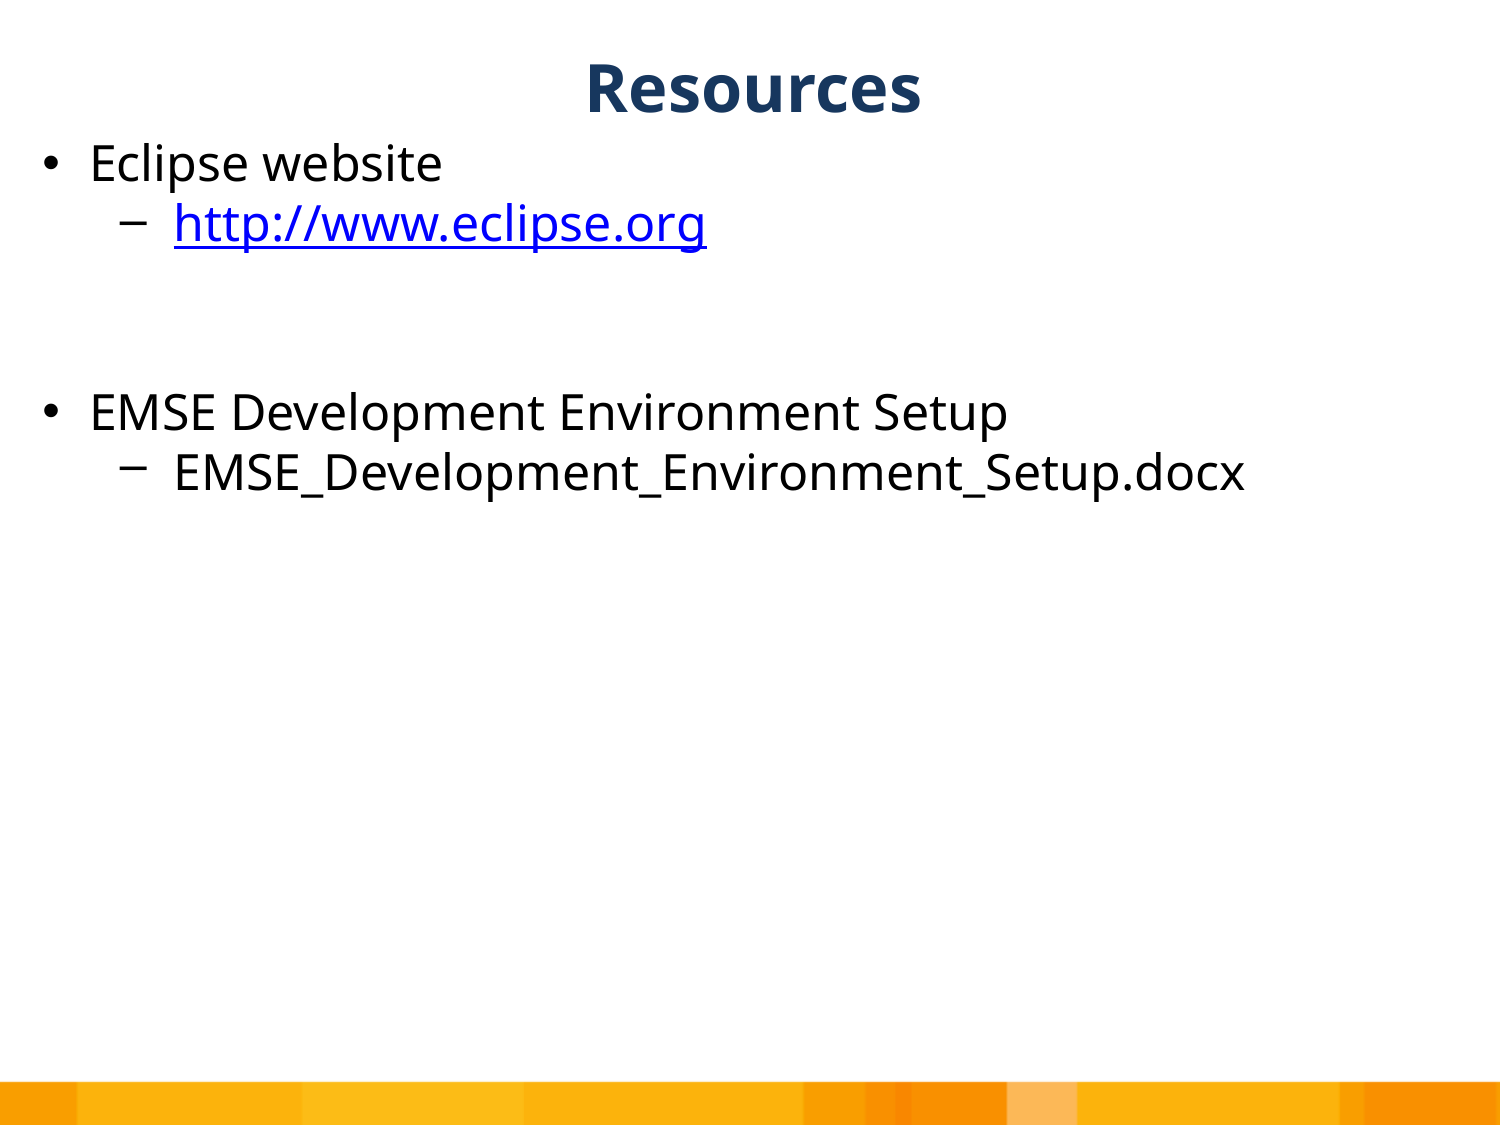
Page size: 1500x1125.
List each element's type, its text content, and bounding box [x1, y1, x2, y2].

title Resources [27, 20, 1480, 151]
text_box Eclipse website http://www.eclipse.org EMSE Development Environment Setup EMSE_Development_Environment_Setup.docx [27, 124, 1433, 568]
